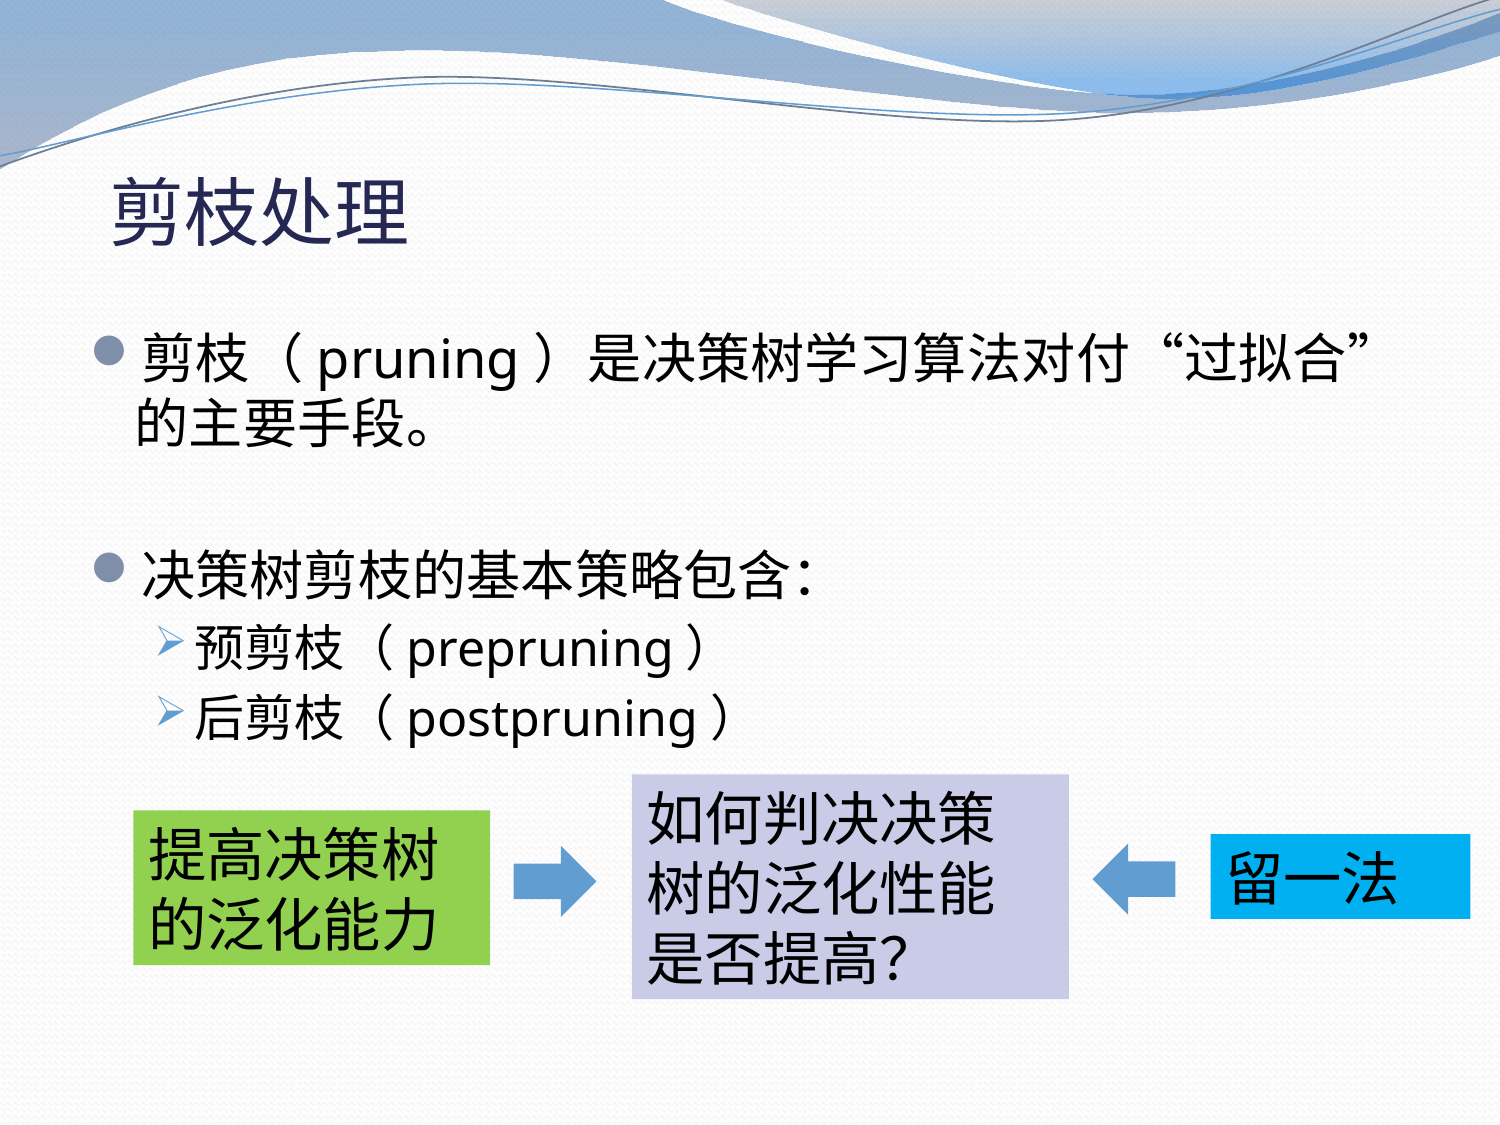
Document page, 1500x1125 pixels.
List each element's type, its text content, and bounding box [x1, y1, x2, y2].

text_box 留一法 [1210, 834, 1471, 919]
text_box 提高决策树的泛化能力 [133, 810, 491, 966]
text_box [511, 844, 599, 919]
text_box 如何判决决策树的泛化性能是否提高？ [631, 774, 1069, 1000]
list 剪枝（pruning）是决策树学习算法对付“过拟合”的主要手段。 决策树剪枝的基本策略包含： 预剪枝（prepruning） 后剪枝（postpruning） [75, 317, 1425, 1038]
text_box 剪枝处理 [74, 137, 1425, 256]
text_box [1090, 841, 1178, 917]
